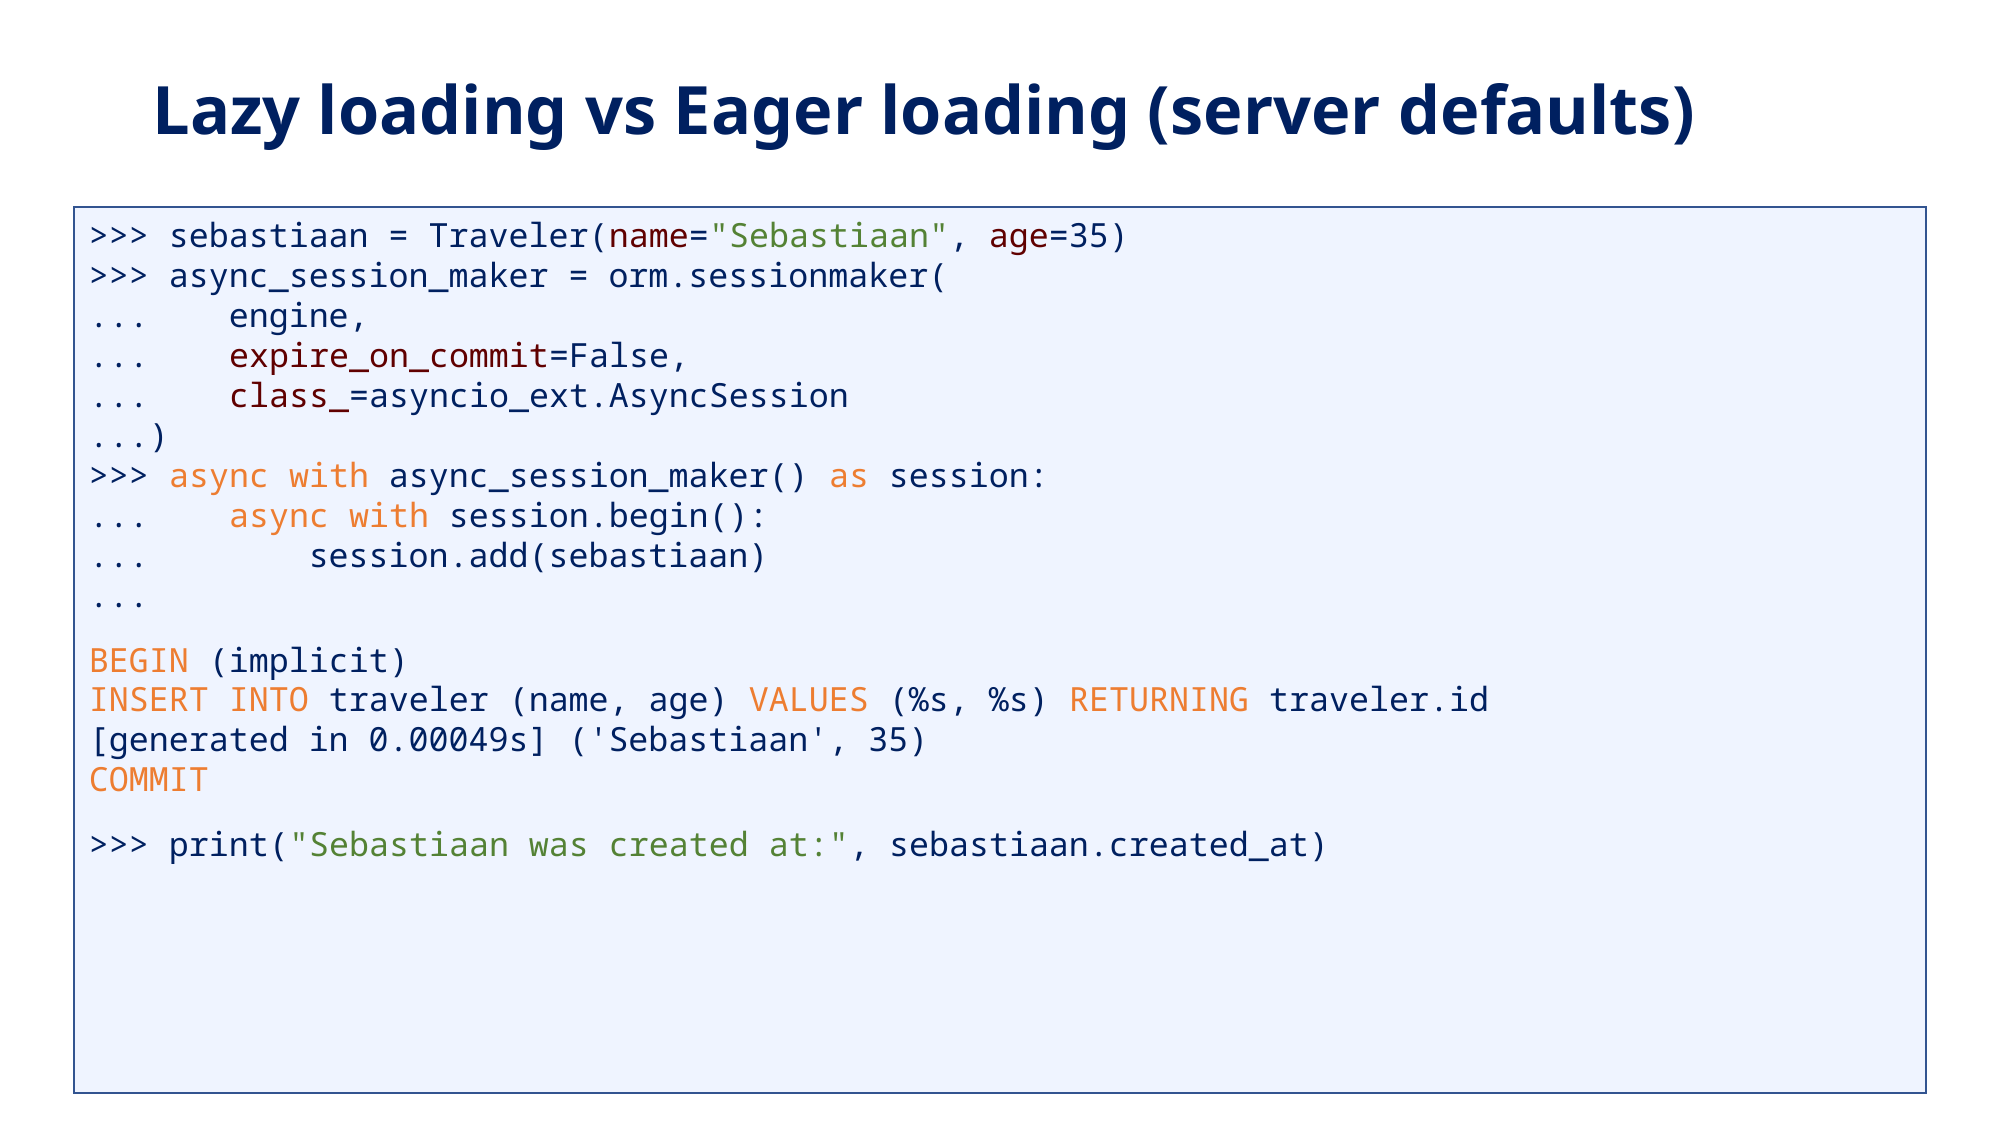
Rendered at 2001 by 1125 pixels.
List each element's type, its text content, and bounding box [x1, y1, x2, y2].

text_box >>> sebastiaan = Traveler(name="Sebastiaan", age=35) >>> async_session_maker = orm.sessionmaker( ... engine, ... expire_on_commit=False, ... class_=asyncio_ext.AsyncSession ...) >>> async with async_session_maker() as session: ... async with session.begin(): ... session.add(sebastiaan) ... BEGIN (implicit) INSERT INTO traveler (name, age) VALUES (%s, %s) RETURNING traveler.id [generated in 0.00049s] ('Sebastiaan', 35) COMMIT >>> print("Sebastiaan was created at:", sebastiaan.created_at) [73, 206, 1927, 1094]
title Lazy loading vs Eager loading (server defaults) [137, 59, 1863, 166]
